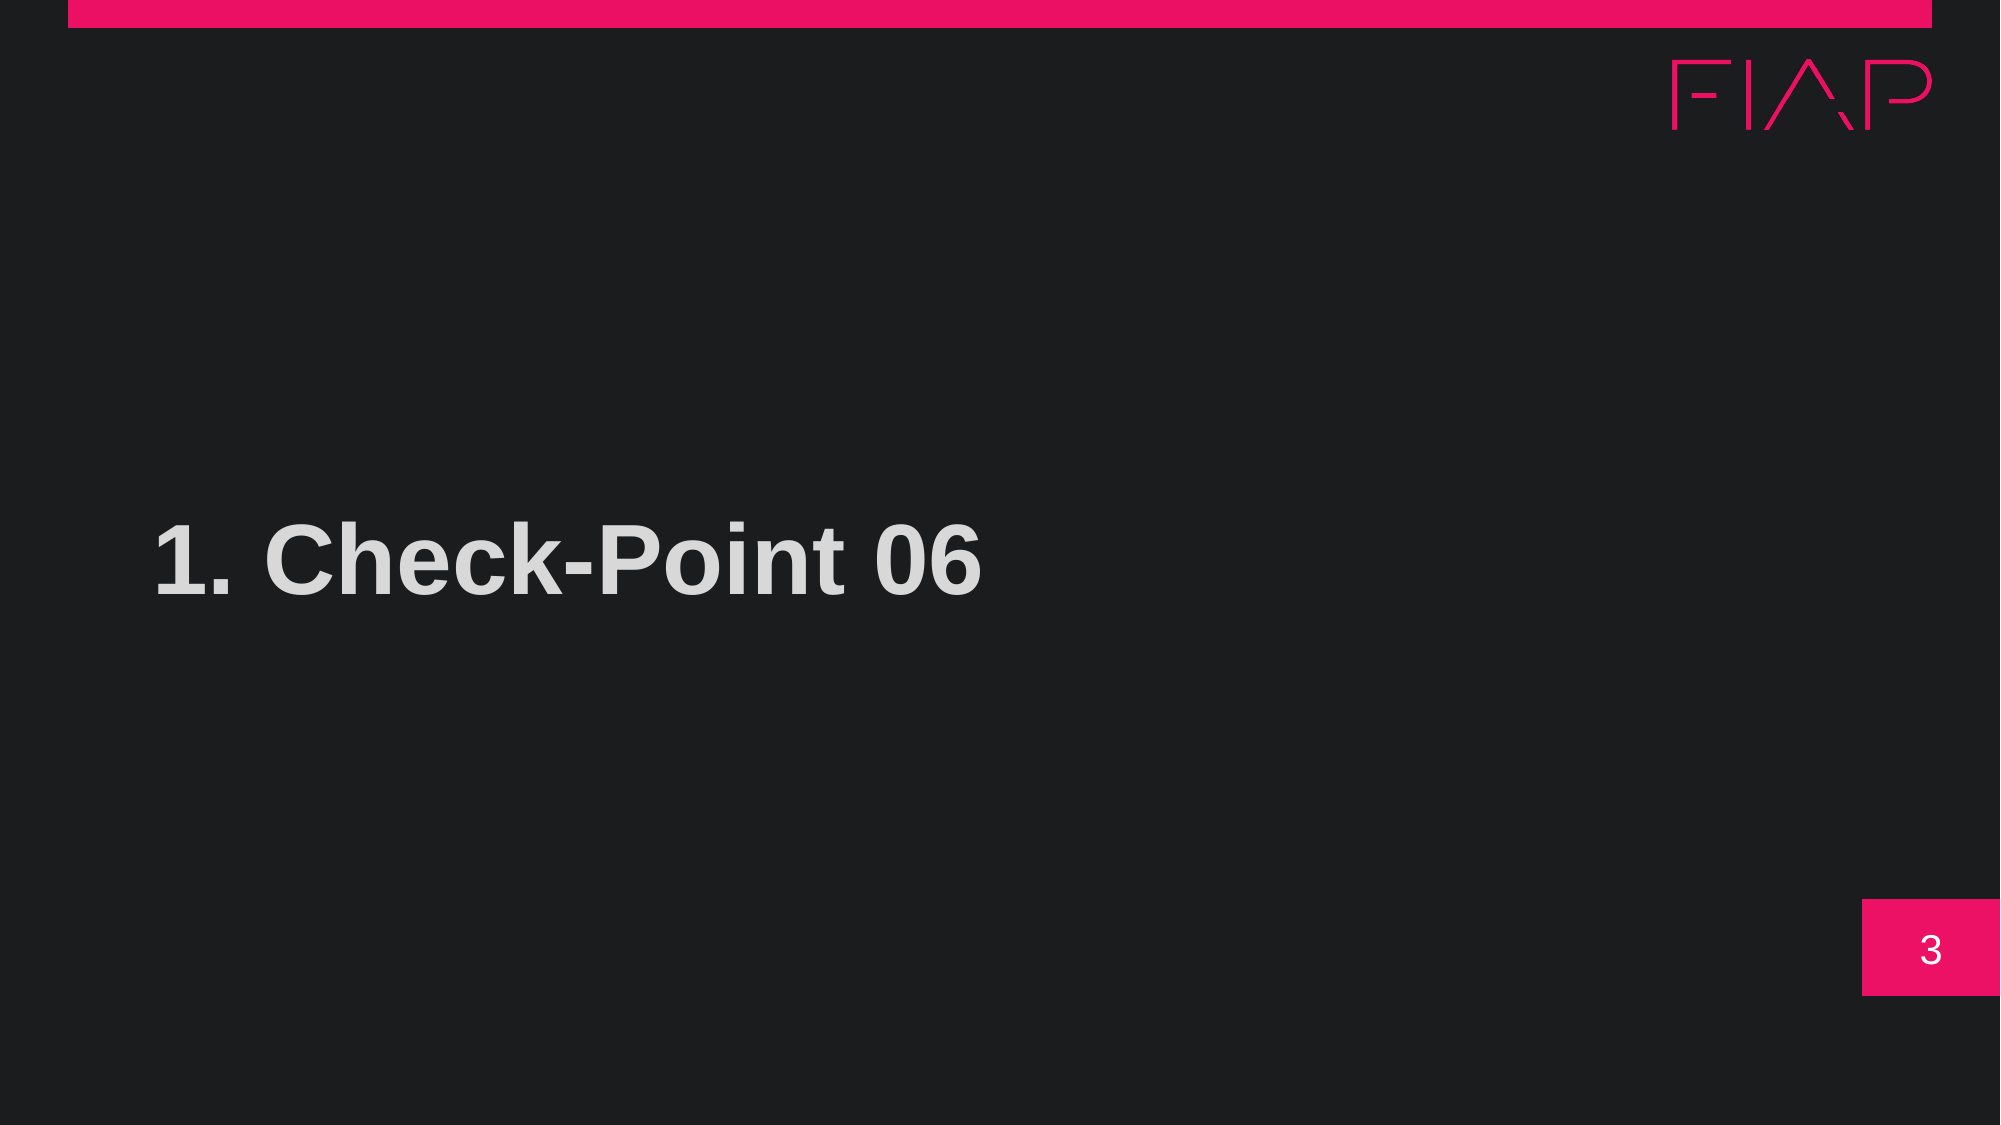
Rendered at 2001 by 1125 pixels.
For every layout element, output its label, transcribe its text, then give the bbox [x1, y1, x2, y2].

slide_number 3 [1862, 917, 2000, 978]
picture [68, 0, 1932, 28]
picture [1862, 978, 2000, 996]
picture [1862, 899, 2000, 917]
title 1. Check-Point 06 [137, 494, 1863, 631]
picture [1672, 59, 1932, 130]
